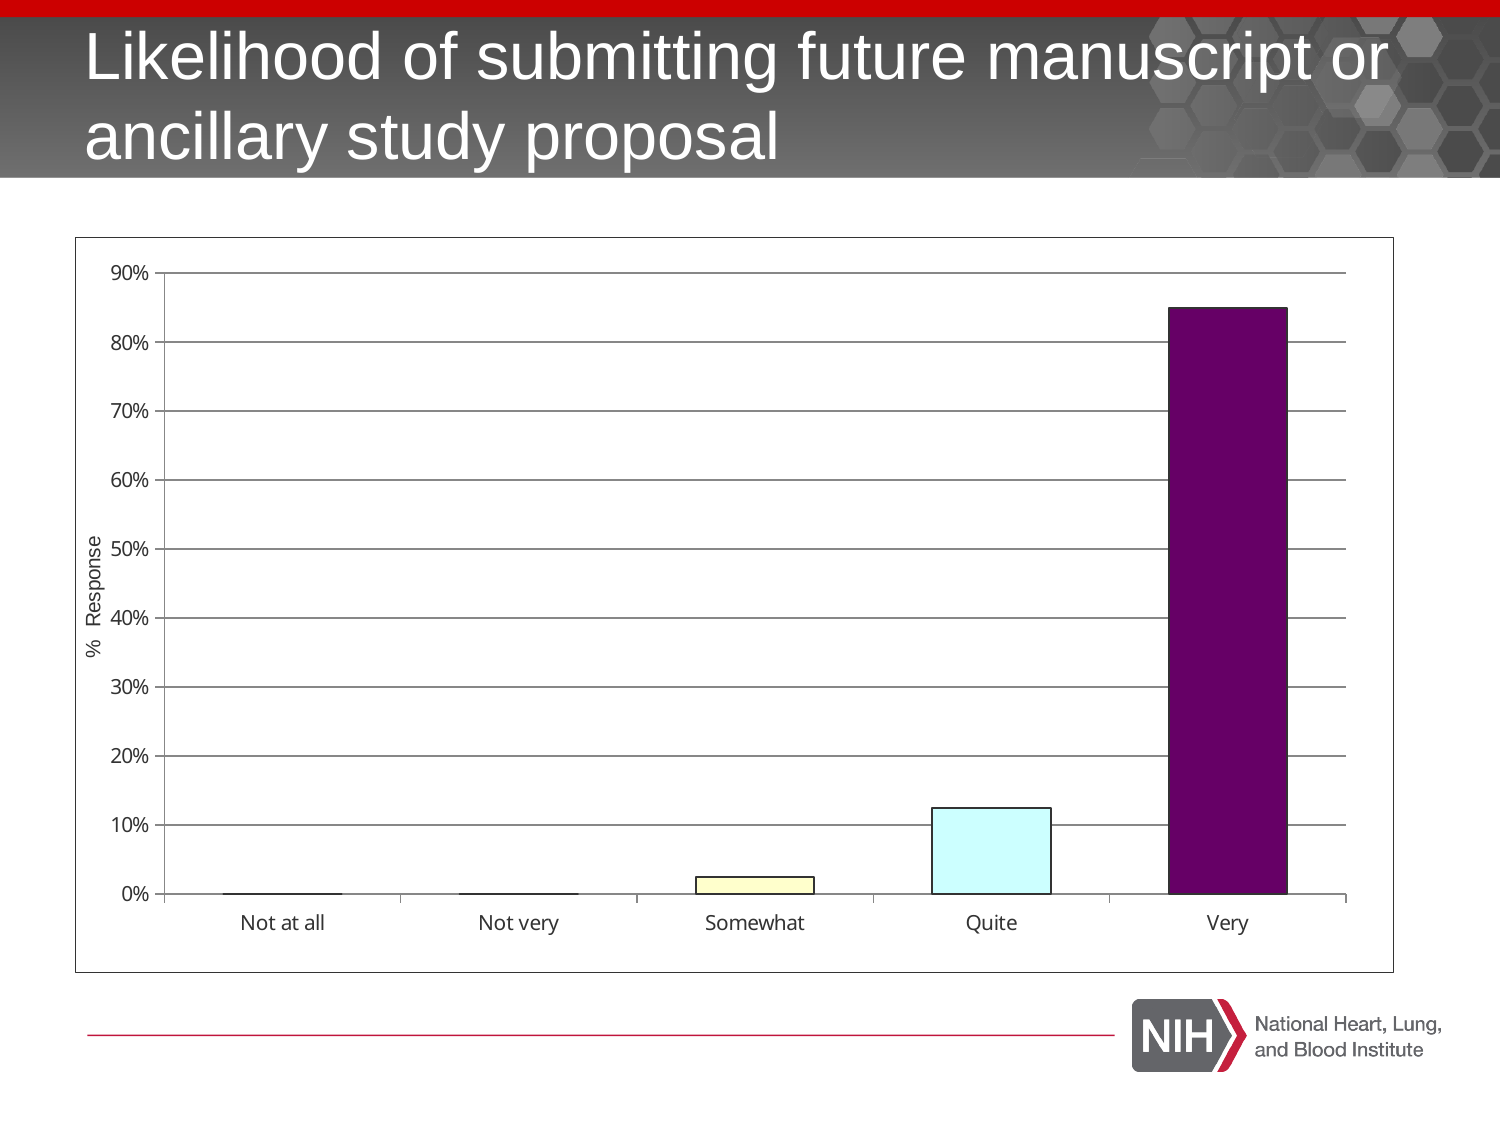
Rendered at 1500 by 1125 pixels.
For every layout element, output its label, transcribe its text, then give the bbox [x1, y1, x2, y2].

picture [0, 18, 1500, 178]
title Likelihood of submitting future manuscript or ancillary study proposal [68, 23, 1431, 163]
chart [74, 236, 1394, 973]
picture [1132, 999, 1441, 1072]
